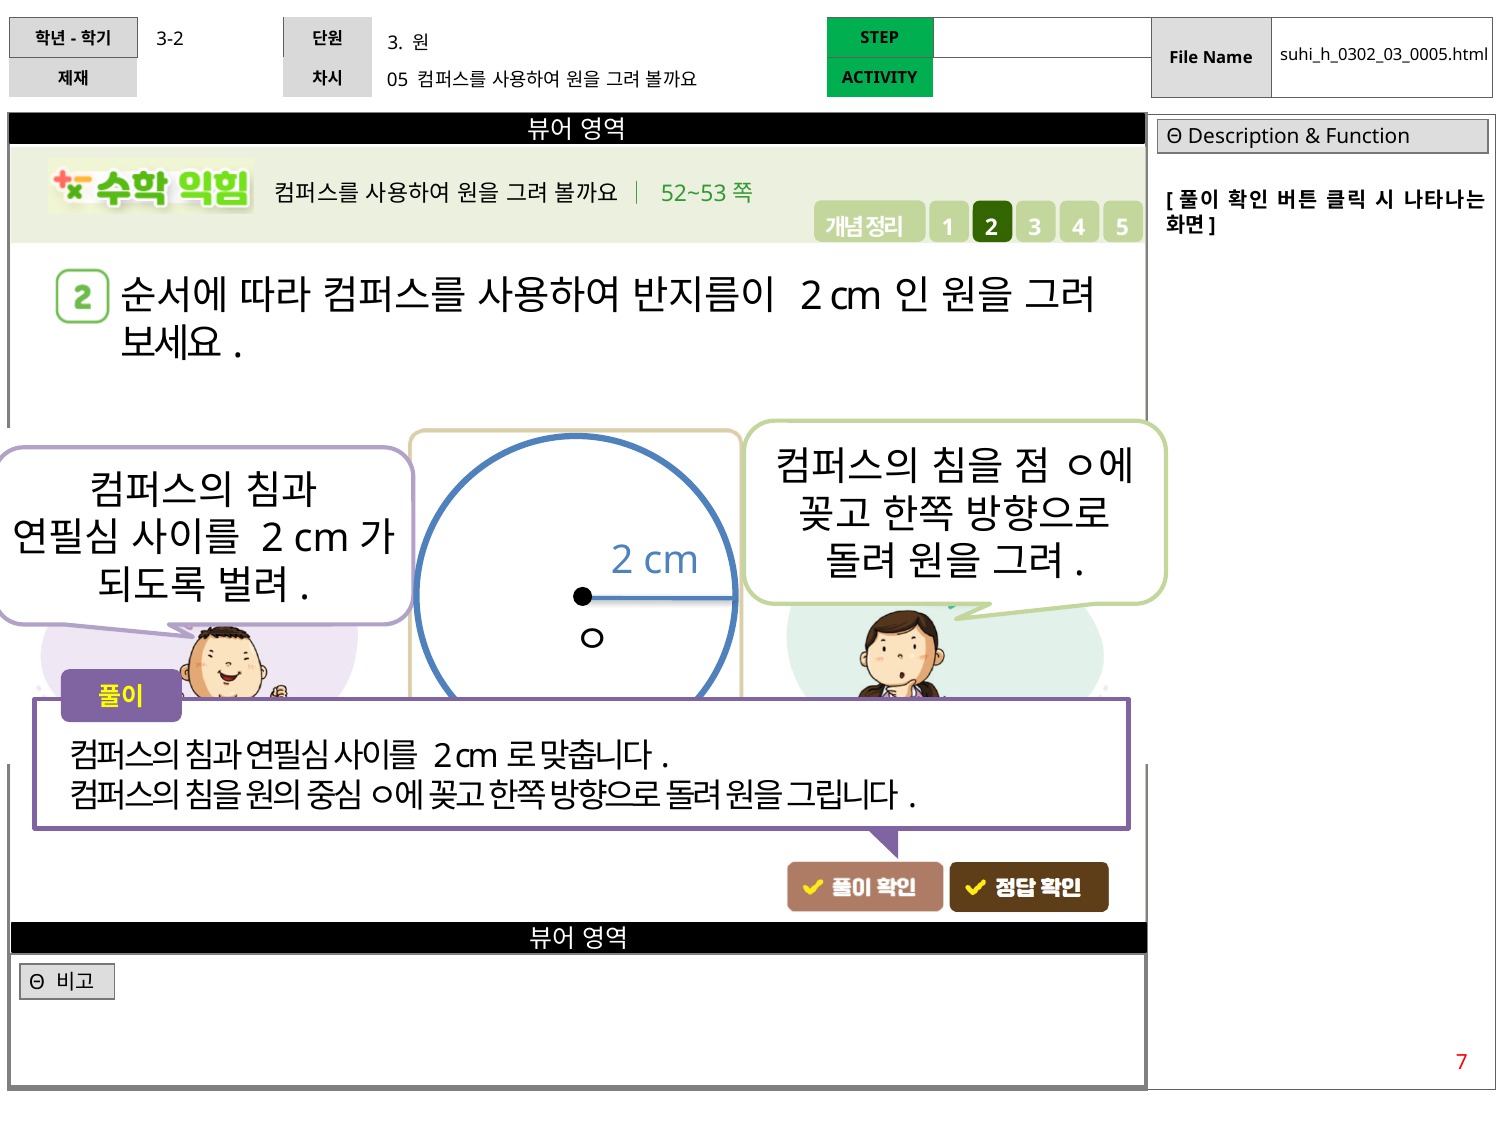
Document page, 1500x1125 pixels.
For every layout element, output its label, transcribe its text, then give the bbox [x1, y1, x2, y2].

picture [48, 158, 254, 214]
picture [52, 264, 112, 327]
text_box 05 컴퍼스를 사용하여 원을 그려 볼까요 [372, 60, 821, 96]
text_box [34, 668, 1129, 860]
table_header Θ Description & Function [1158, 120, 1487, 152]
text_box [풀이 확인 버튼 클릭 시 나타나는 화면] [1151, 179, 1500, 344]
picture [7, 427, 1158, 764]
text_box suhi_h_0302_03_0005.html [1265, 36, 1500, 72]
text_box 컴퍼스의 침을 점 ㅇ에 꽂고 한쪽 방향으로 돌려 원을 그려. [753, 418, 1169, 593]
text_box 컴퍼스를 사용하여 원을 그려 볼까요 │ 52~53쪽 [259, 171, 808, 214]
picture [784, 860, 944, 913]
text_box 순서에 따라 컴퍼스를 사용하여 반지름이 2 cm인 원을 그려 보세요. [105, 263, 1109, 373]
picture [948, 860, 1111, 913]
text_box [810, 191, 1149, 249]
text_box 3. 원 [372, 23, 828, 48]
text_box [416, 435, 751, 667]
text_box 3-2 [141, 18, 284, 55]
